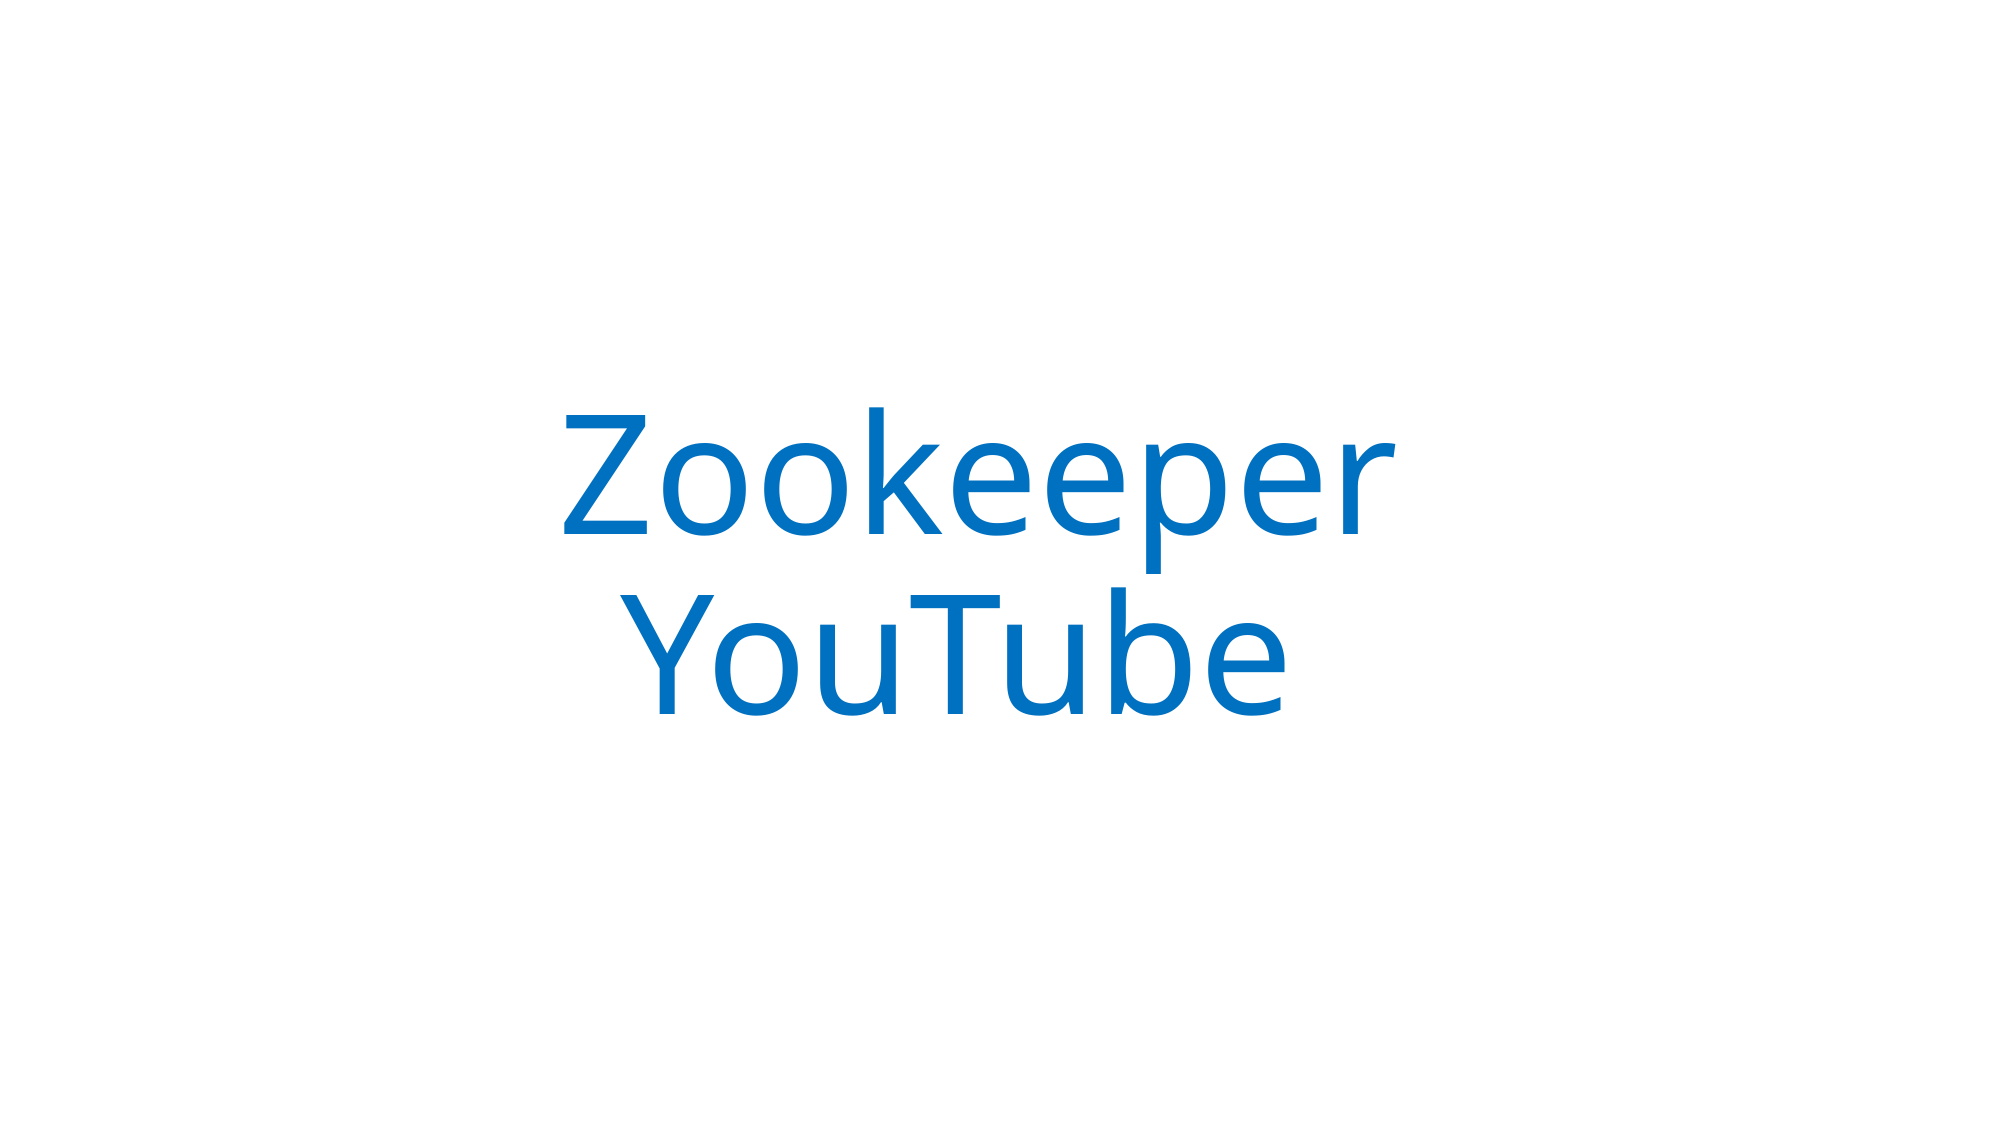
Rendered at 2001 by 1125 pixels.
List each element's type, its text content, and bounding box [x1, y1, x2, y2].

title Zookeeper YouTube [228, 366, 1729, 759]
